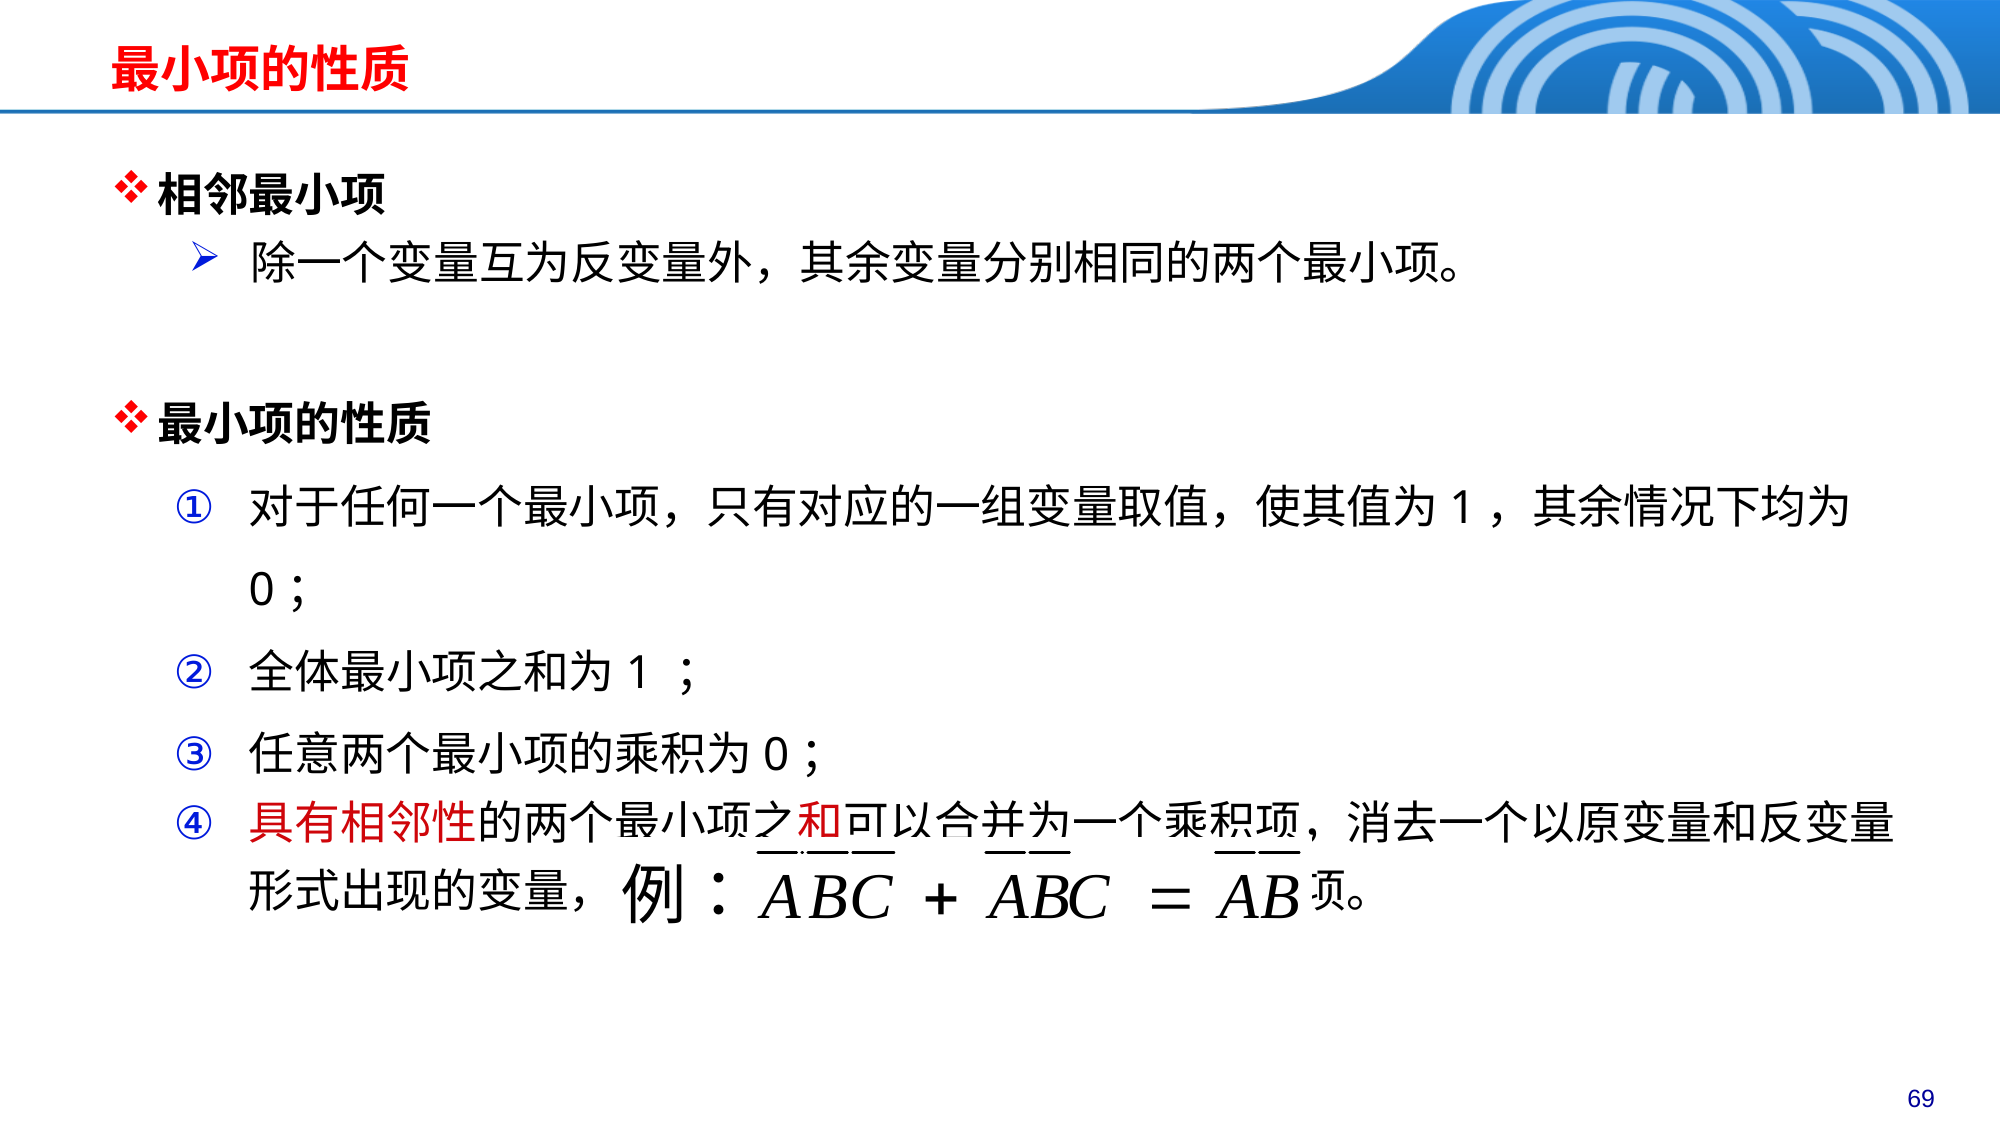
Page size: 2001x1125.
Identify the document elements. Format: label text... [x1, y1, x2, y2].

picture [0, 0, 2000, 114]
list 相邻最小项 除一个变量互为反变量外，其余变量分别相同的两个最小项。 最小项的性质 对于任何一个最小项，只有对应的一组变量取值，使其值为1，其余情况下均为0； 全体最小项之和为1 ； 任意两个最小项的乘积为0； 具有相邻性的两个最小项之和可以合并为一个乘积项，消去一个以原变量和反变量形式出现的变量，保留由没有变化的变量构成的乘积项。 [99, 147, 1934, 887]
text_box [613, 837, 1313, 941]
title 最小项的性质 [99, 40, 964, 103]
